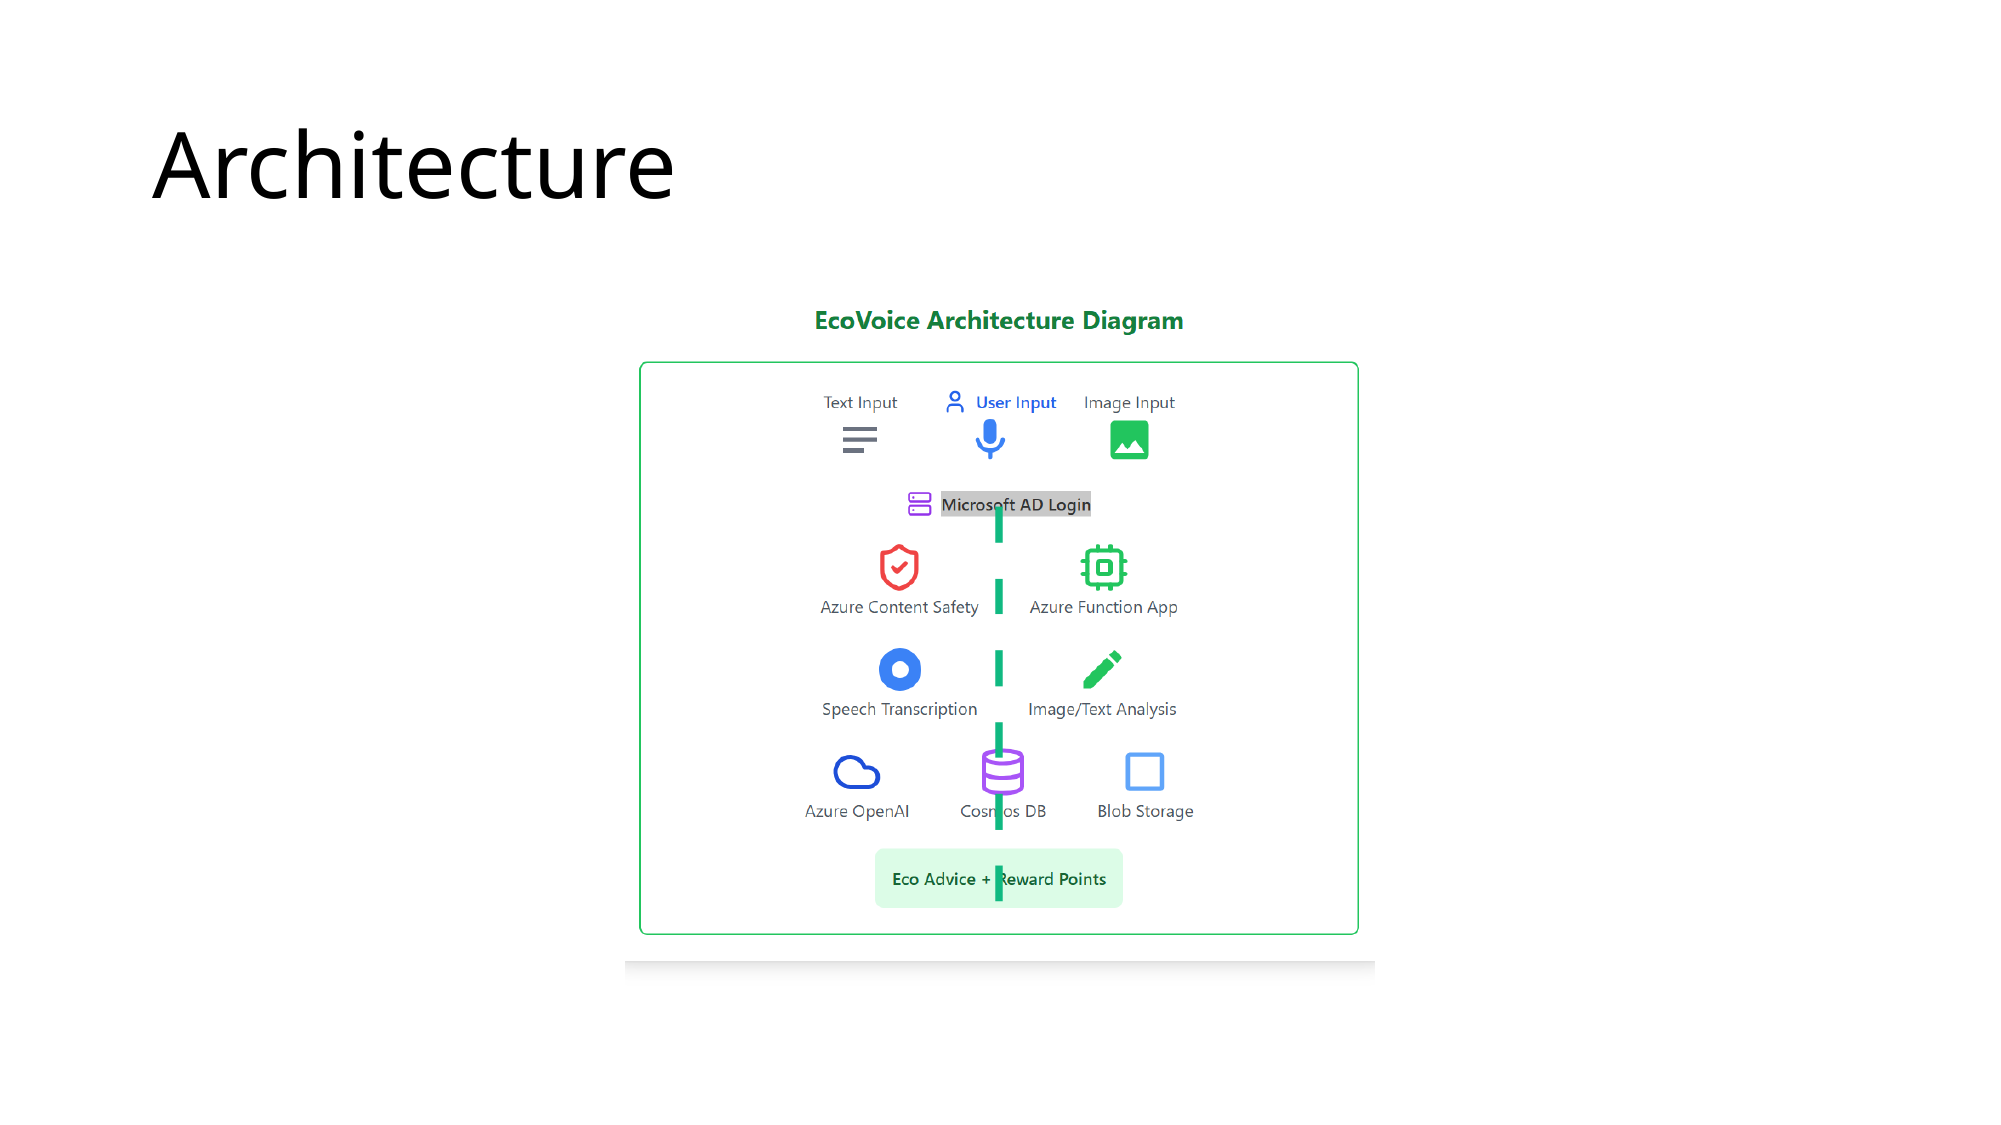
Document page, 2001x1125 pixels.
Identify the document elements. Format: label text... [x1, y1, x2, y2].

title Architecture [137, 59, 1863, 278]
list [625, 299, 1375, 1014]
